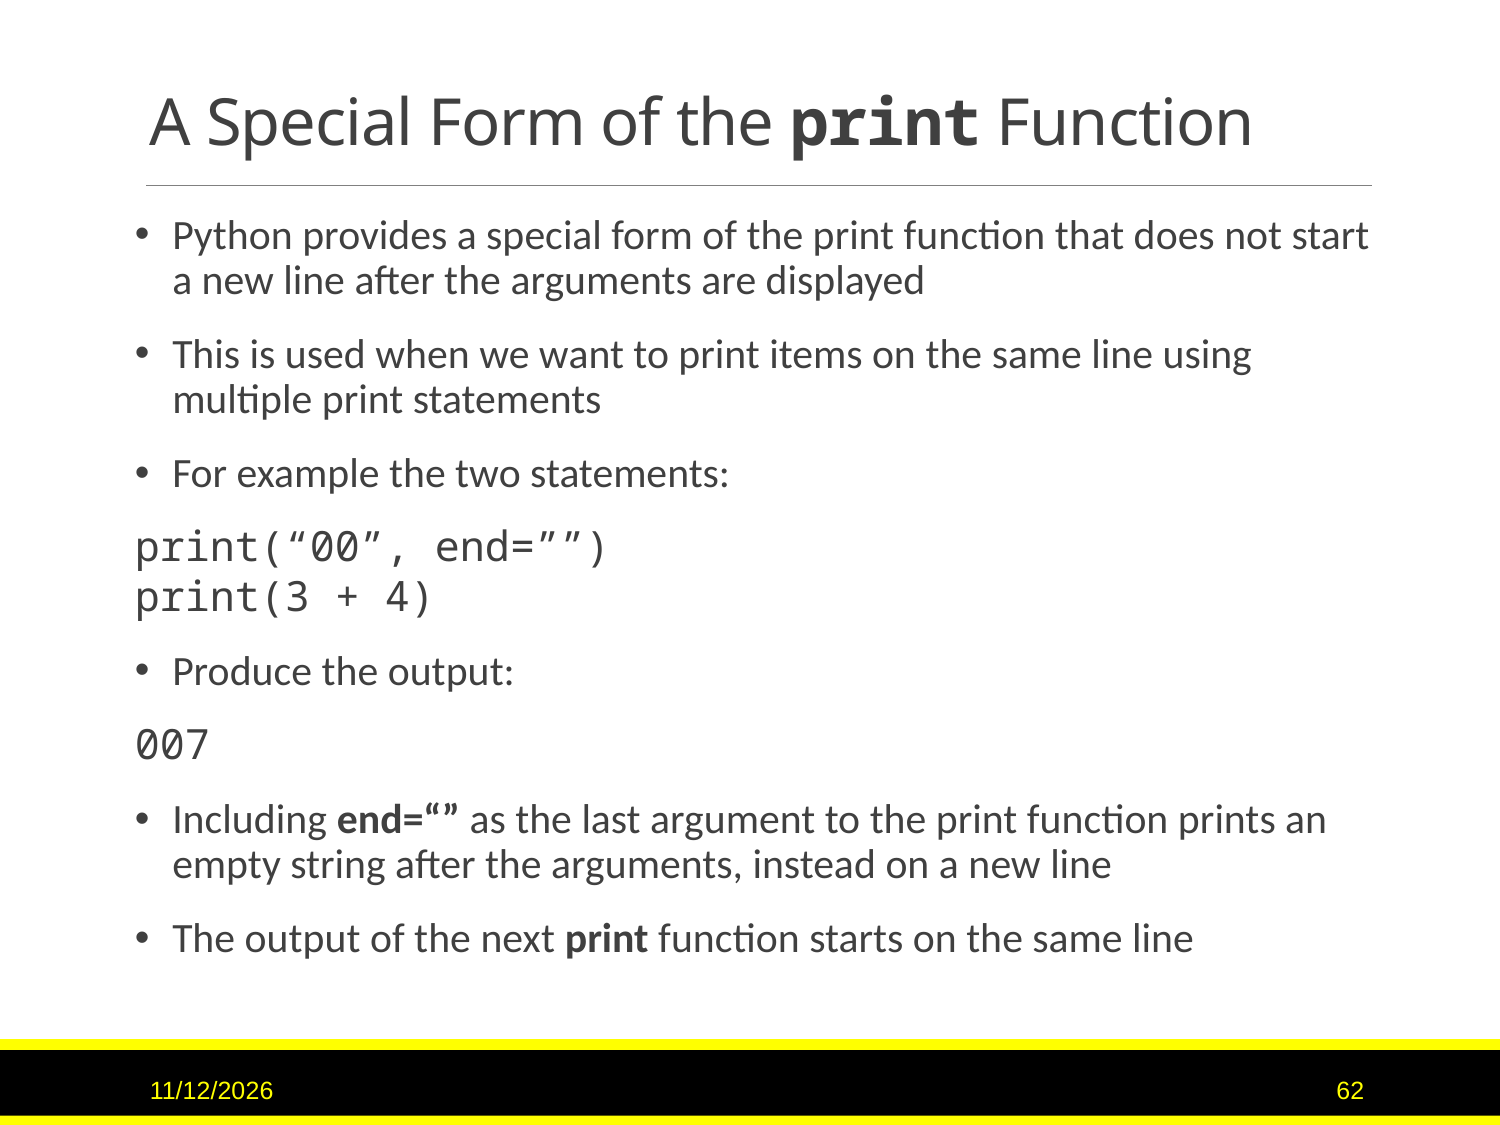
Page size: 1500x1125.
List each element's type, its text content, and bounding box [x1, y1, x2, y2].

slide_number 62 [1217, 1059, 1380, 1120]
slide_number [134, 1059, 440, 1120]
list Python provides a special form of the print function that does not start a new line after the arguments are displayed This is used when we want to print items on the same line using multiple print statements For example the two statements: print(“00”, end=””) print(3 + 4) Produce the output: 007 Including end=“” as the last argument to the print function prints an empty string after the arguments, instead on a new line The output of the next print function starts on the same line [134, 205, 1373, 963]
title A Special Form of the print Function [134, 47, 1373, 167]
